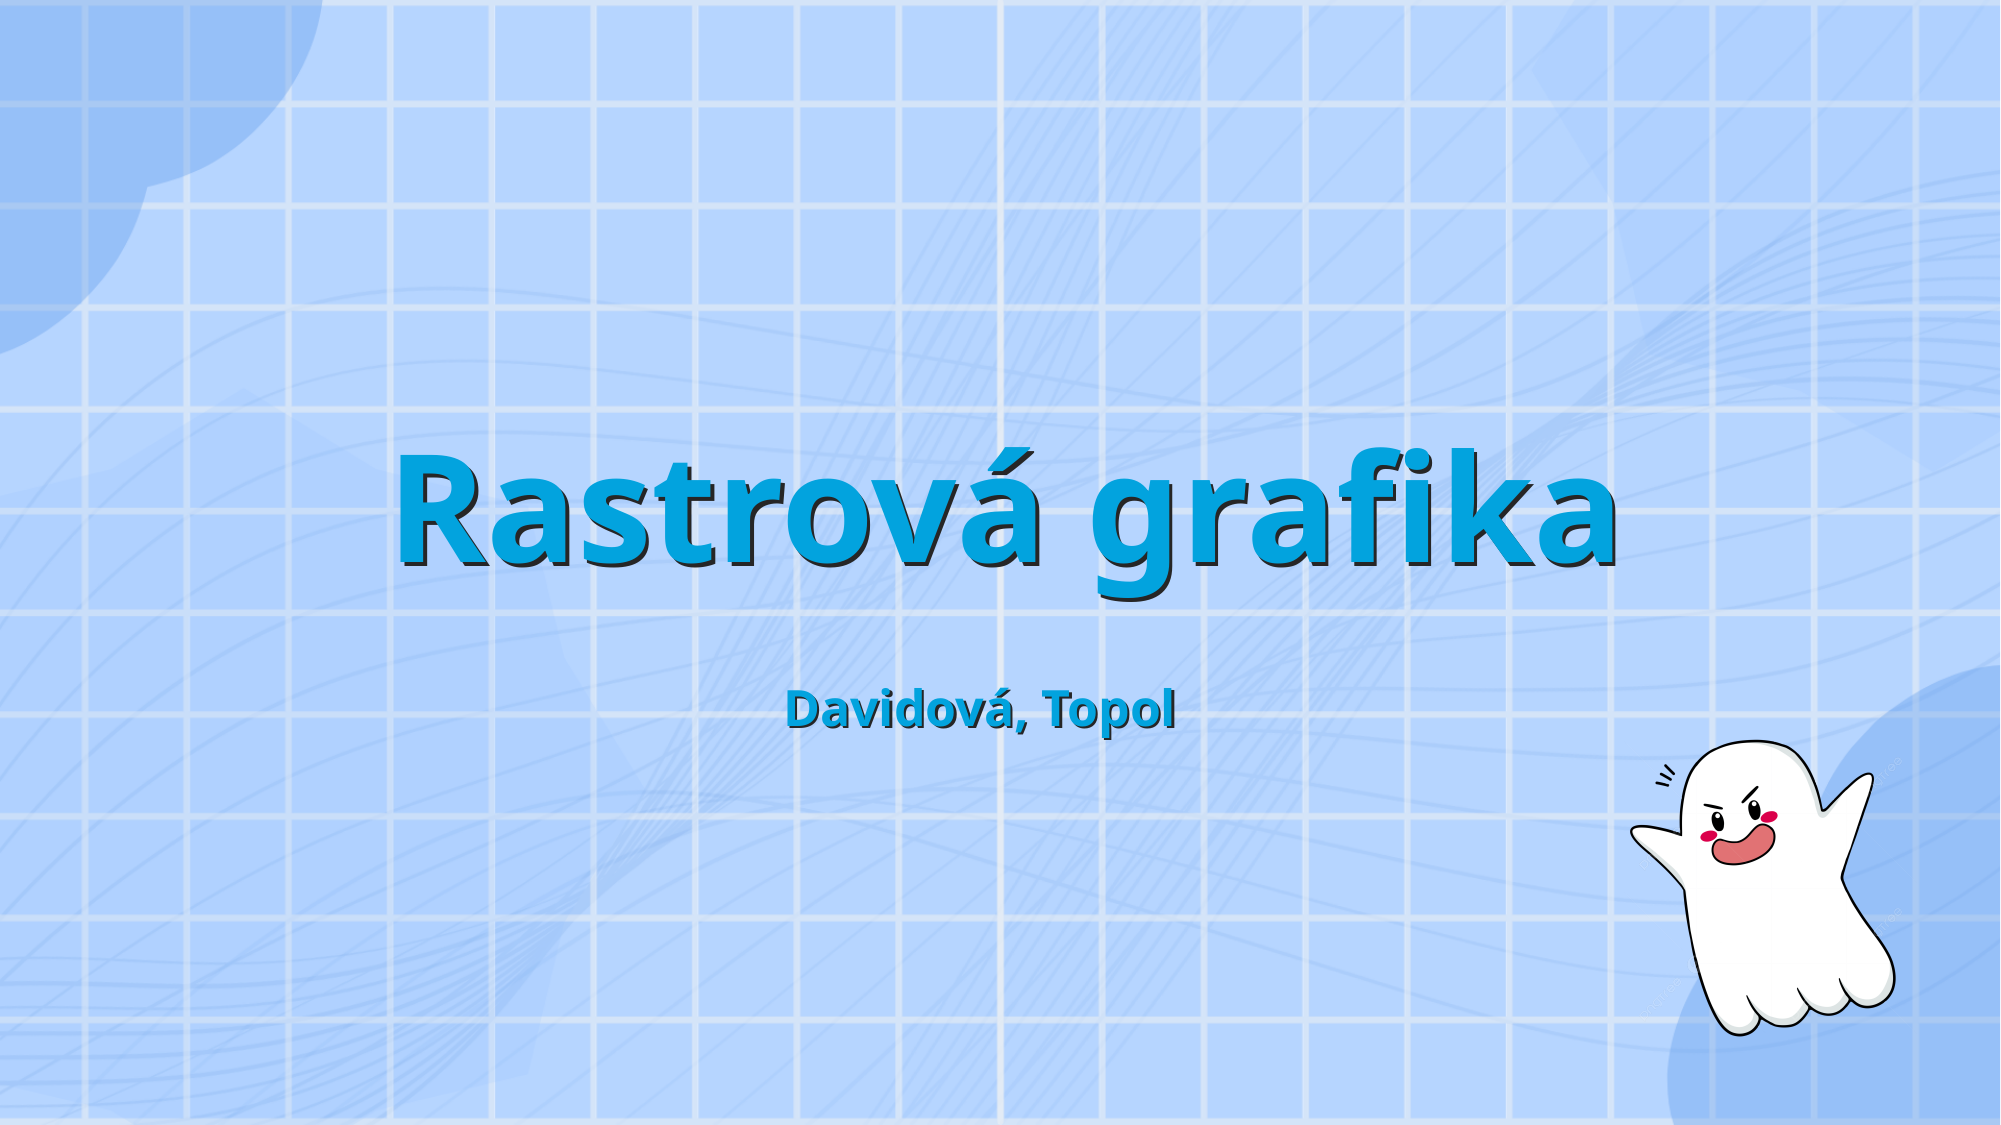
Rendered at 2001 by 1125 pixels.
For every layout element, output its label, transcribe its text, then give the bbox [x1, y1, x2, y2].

picture [0, 0, 2001, 1125]
subtitle Davidová, Topol [668, 677, 1296, 762]
text_box Rastrová grafika [299, 317, 1712, 603]
text_box Davidová, Topol [666, 675, 1293, 760]
title Rastrová grafika [371, 603, 1647, 607]
